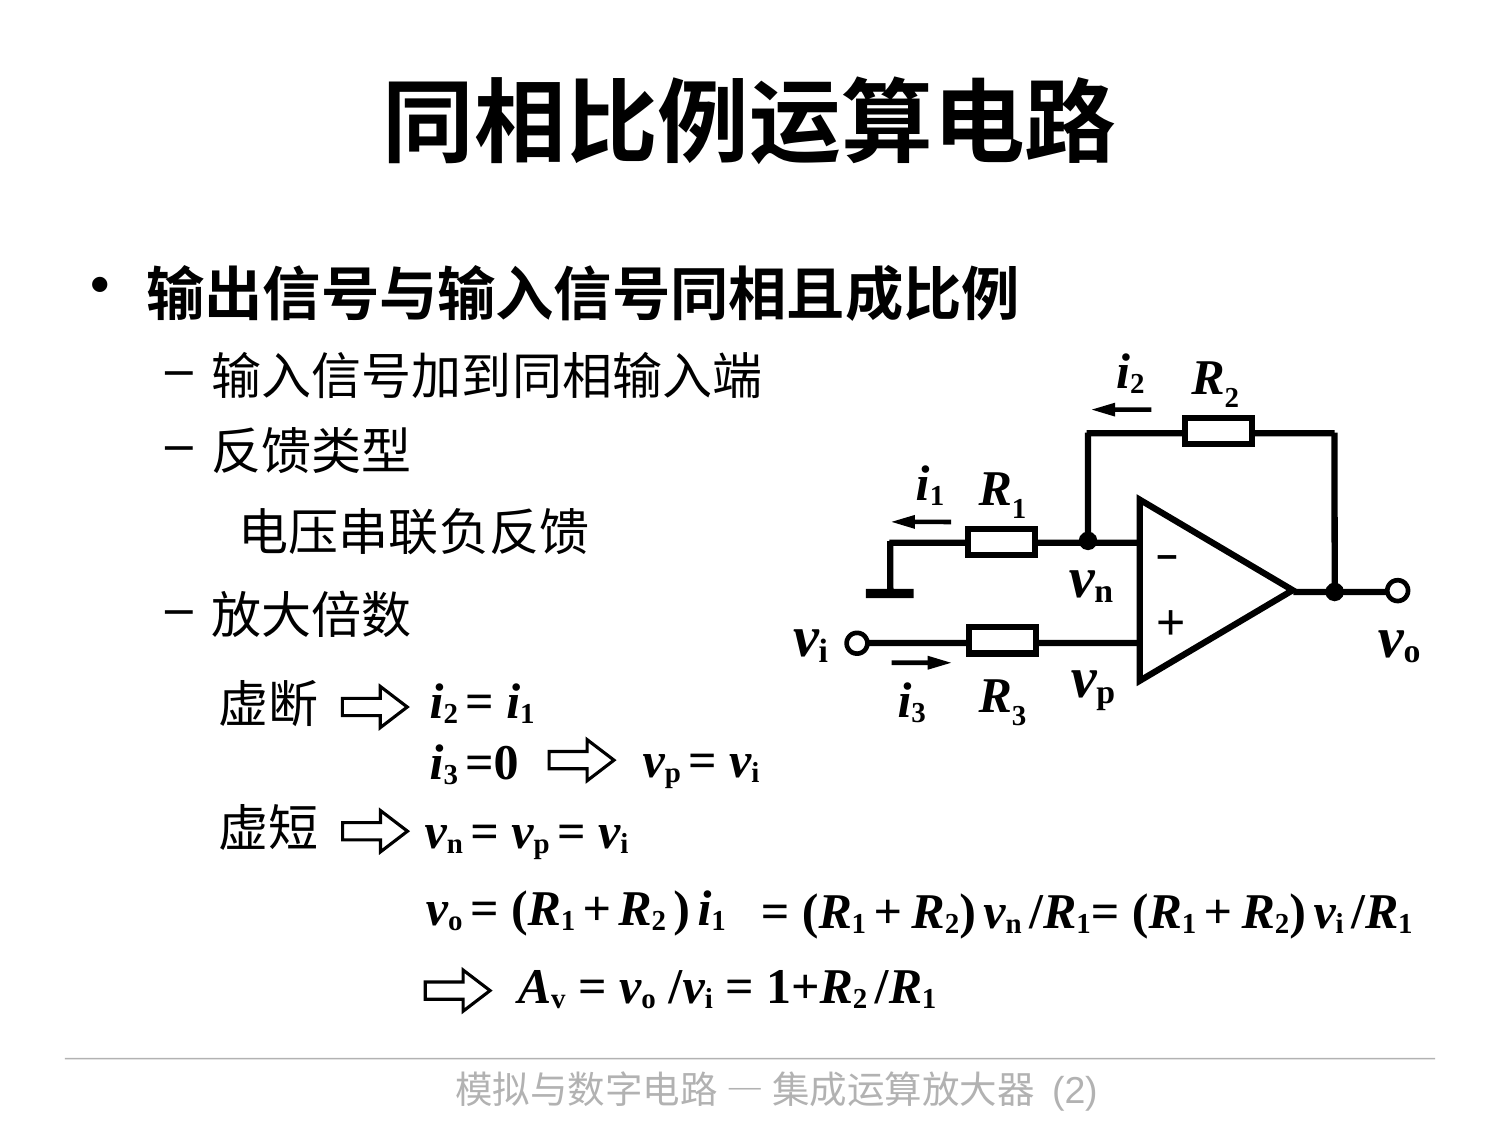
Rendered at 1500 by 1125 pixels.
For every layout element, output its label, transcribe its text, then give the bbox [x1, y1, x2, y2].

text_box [1139, 499, 1293, 681]
text_box vo [1377, 598, 1421, 670]
text_box [1387, 580, 1409, 602]
text_box vn = vp = vi [424, 798, 642, 860]
slide_number [1230, 1058, 1431, 1125]
text_box [846, 632, 868, 654]
text_box vo = (R1 + R2 ) i1 [425, 875, 707, 937]
text_box [1184, 417, 1252, 445]
text_box [1328, 432, 1341, 599]
text_box [342, 810, 408, 852]
text_box [425, 970, 491, 1012]
text_box 虚断 [203, 665, 334, 741]
text_box 电压串联负反馈 [224, 493, 604, 569]
text_box [549, 739, 614, 781]
text_box vi [792, 597, 829, 669]
slide_number [64, 1058, 348, 1125]
text_box Av = vo /vi = 1+R2 /R1 [502, 946, 952, 1022]
title 同相比例运算电路 [75, 24, 1425, 213]
text_box R2 [1191, 344, 1240, 413]
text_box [891, 337, 1152, 729]
text_box = (R1 + R2) vn /R1= (R1 + R2) vi /R1 [707, 871, 1466, 948]
text_box i2 = i1 i3 =0 [429, 668, 548, 791]
text_box vp = vi [642, 727, 760, 789]
text_box [342, 686, 408, 728]
list 输出信号与输入信号同相且成比例 输入信号加到同相输入端 反馈类型 放大倍数 [75, 249, 1069, 1047]
text_box 虚短 [203, 789, 334, 865]
footer 模拟与数字电路 — 集成运算放大器 (2) [373, 1058, 1179, 1125]
